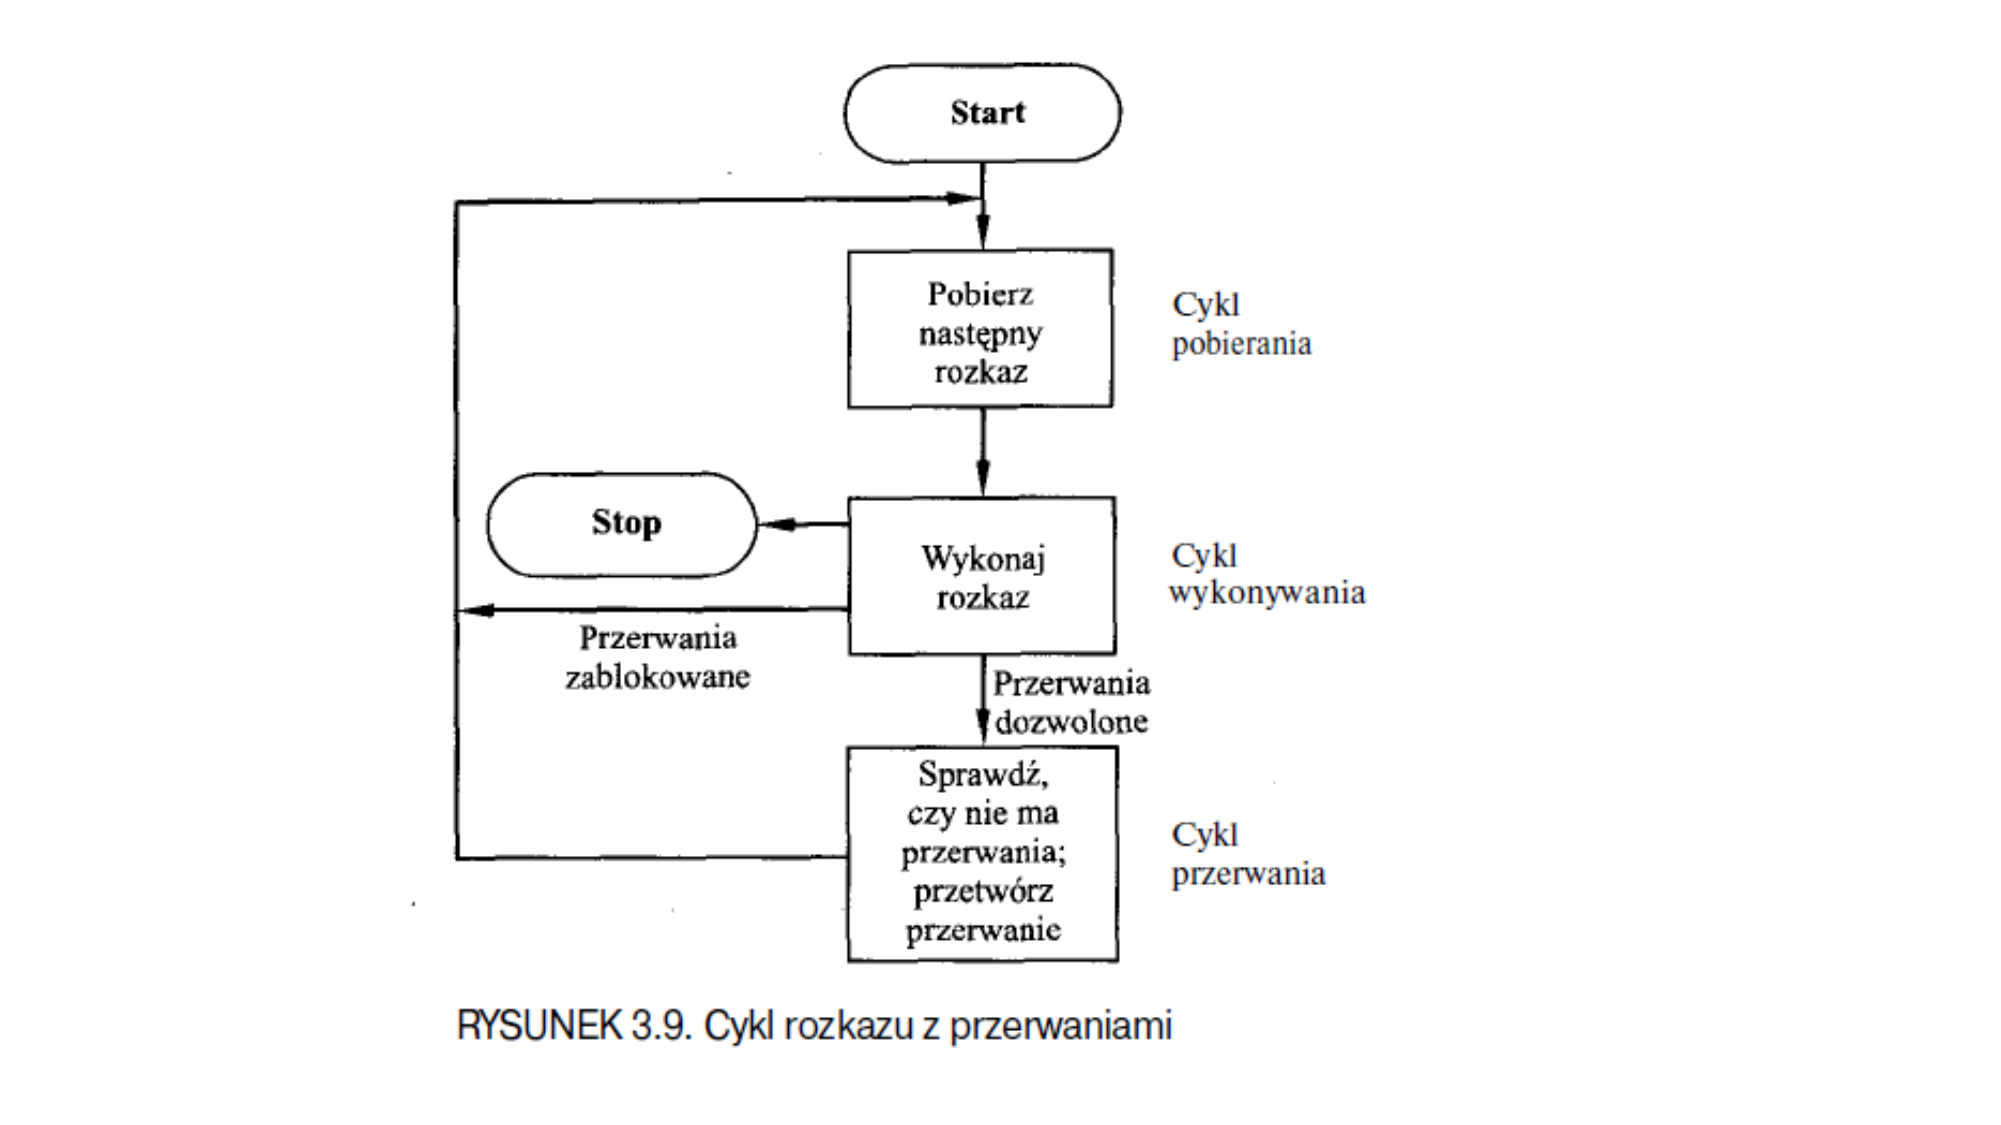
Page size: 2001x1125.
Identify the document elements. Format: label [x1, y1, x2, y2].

picture [349, 33, 1469, 1072]
